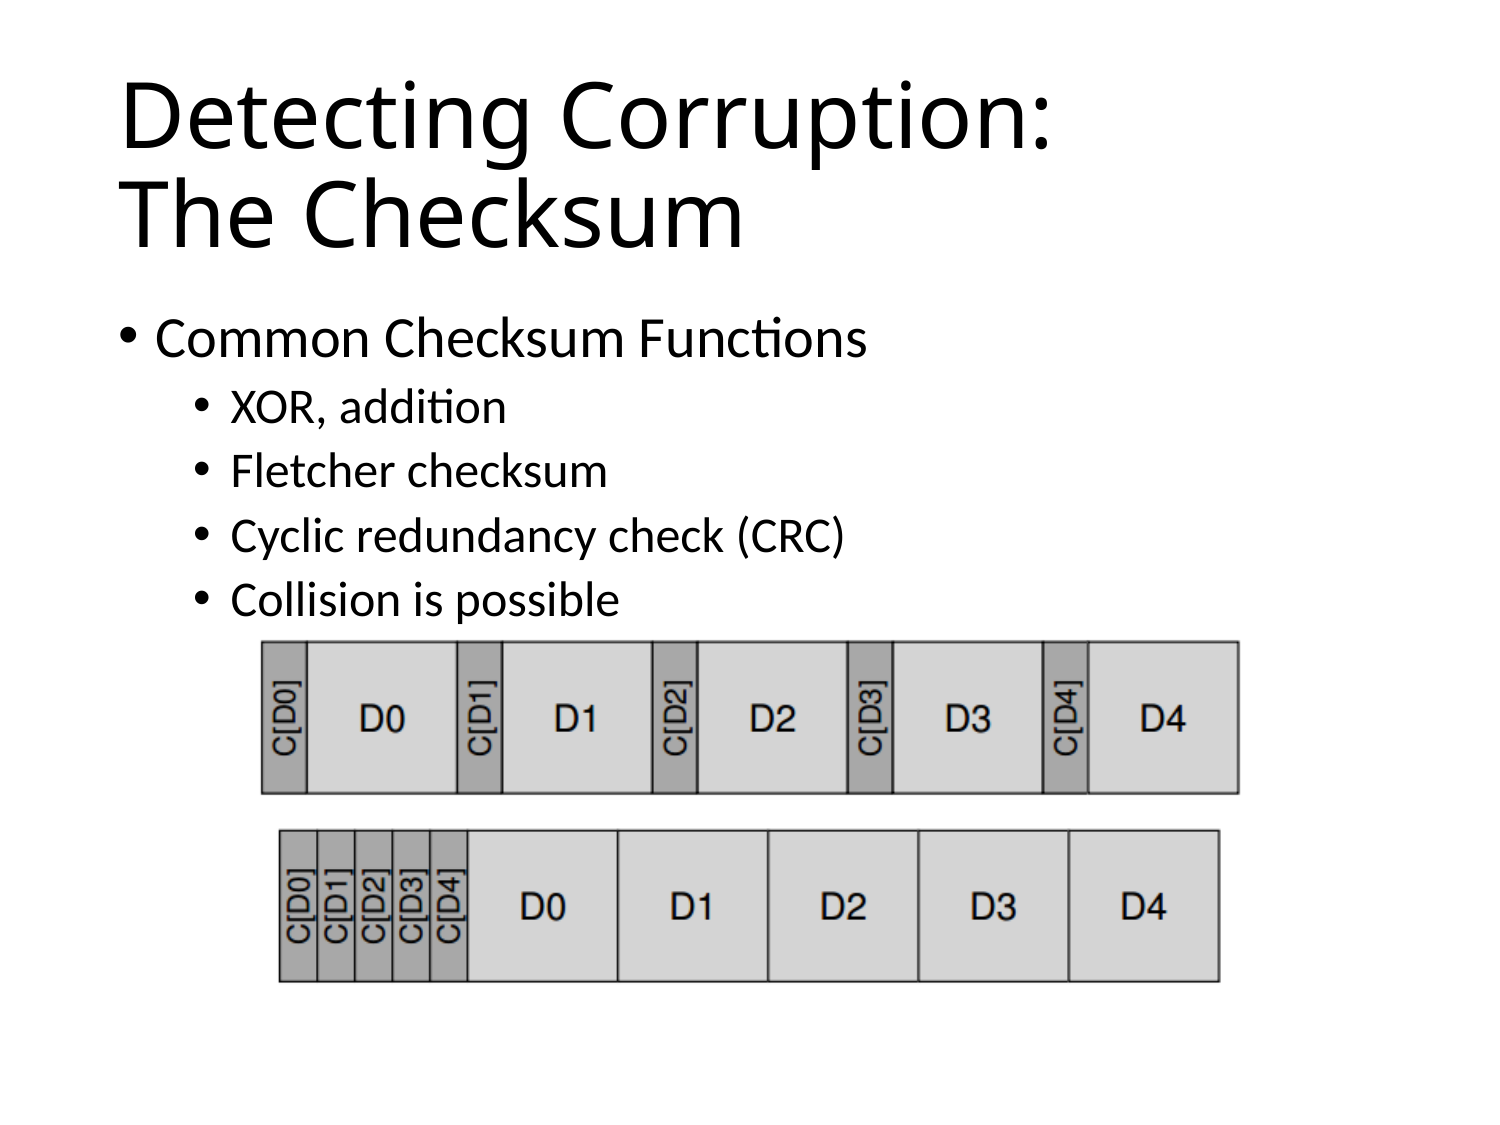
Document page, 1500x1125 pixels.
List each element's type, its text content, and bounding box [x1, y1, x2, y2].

title Detecting Corruption: The Checksum [103, 59, 1397, 278]
picture [265, 824, 1235, 997]
picture [241, 631, 1259, 803]
list Common Checksum Functions XOR, addition Fletcher checksum Cyclic redundancy check (CRC) Collision is possible [103, 299, 1397, 1014]
